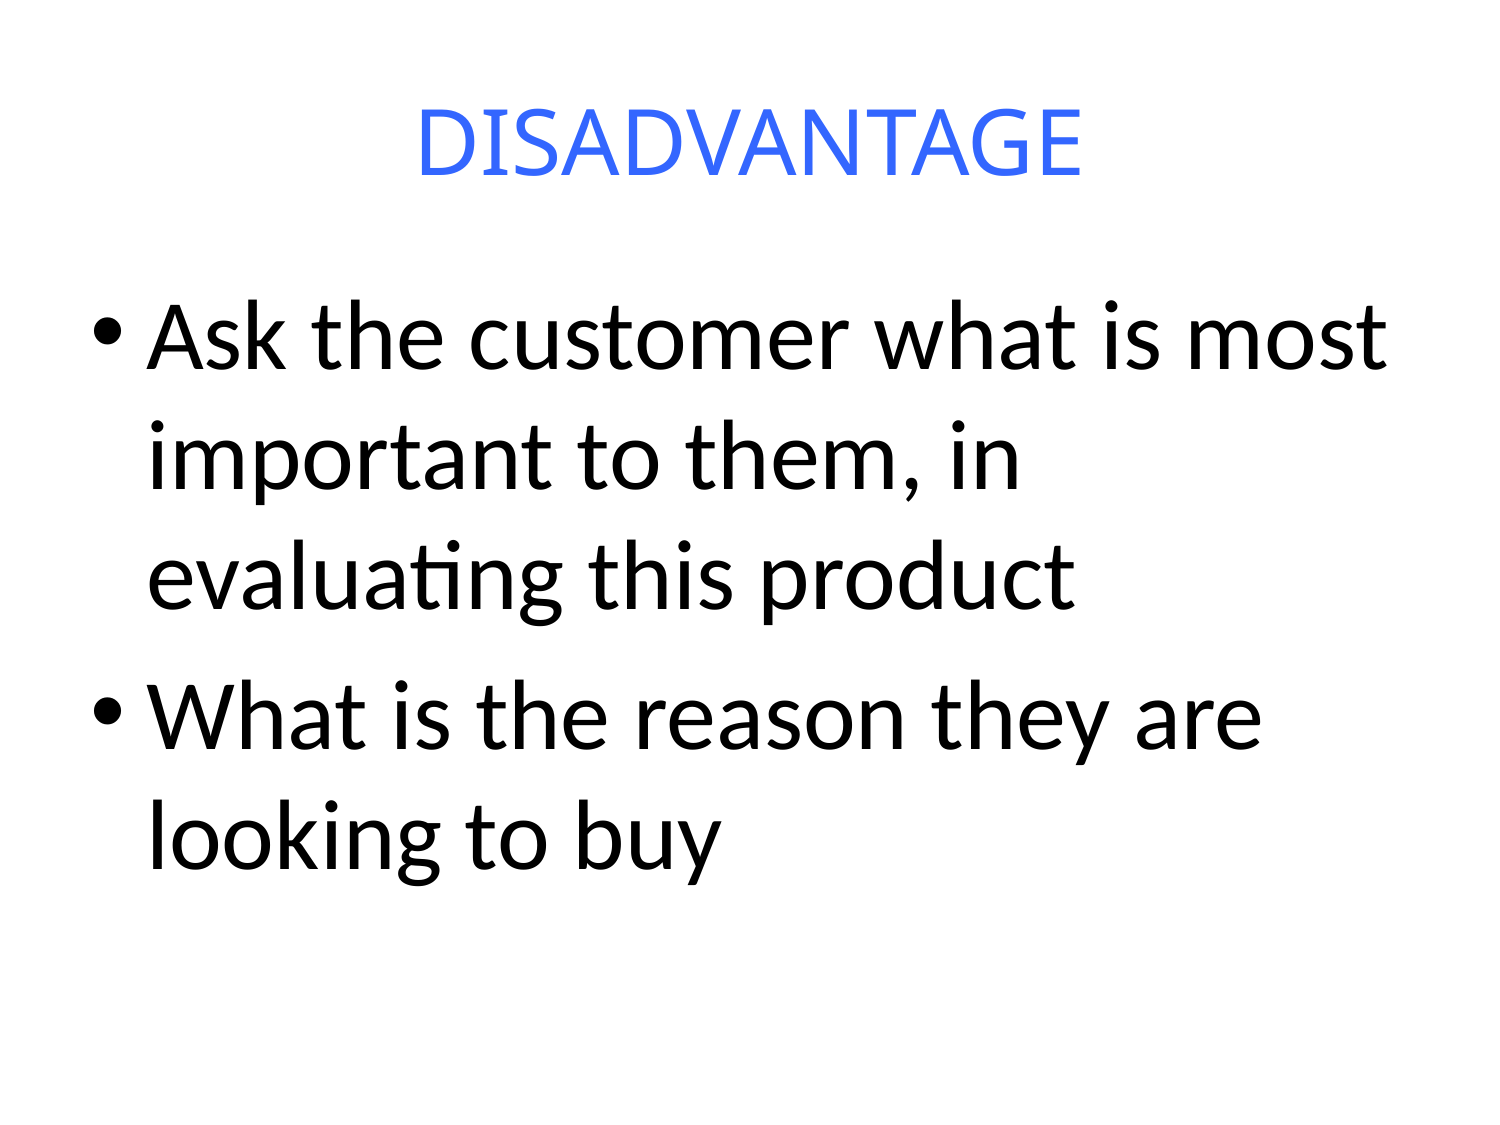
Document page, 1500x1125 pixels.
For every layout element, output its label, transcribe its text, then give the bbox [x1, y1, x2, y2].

list Ask the customer what is most important to them, in evaluating this product What is the reason they are looking to buy [75, 262, 1425, 1005]
title DISADVANTAGE [75, 45, 1425, 233]
